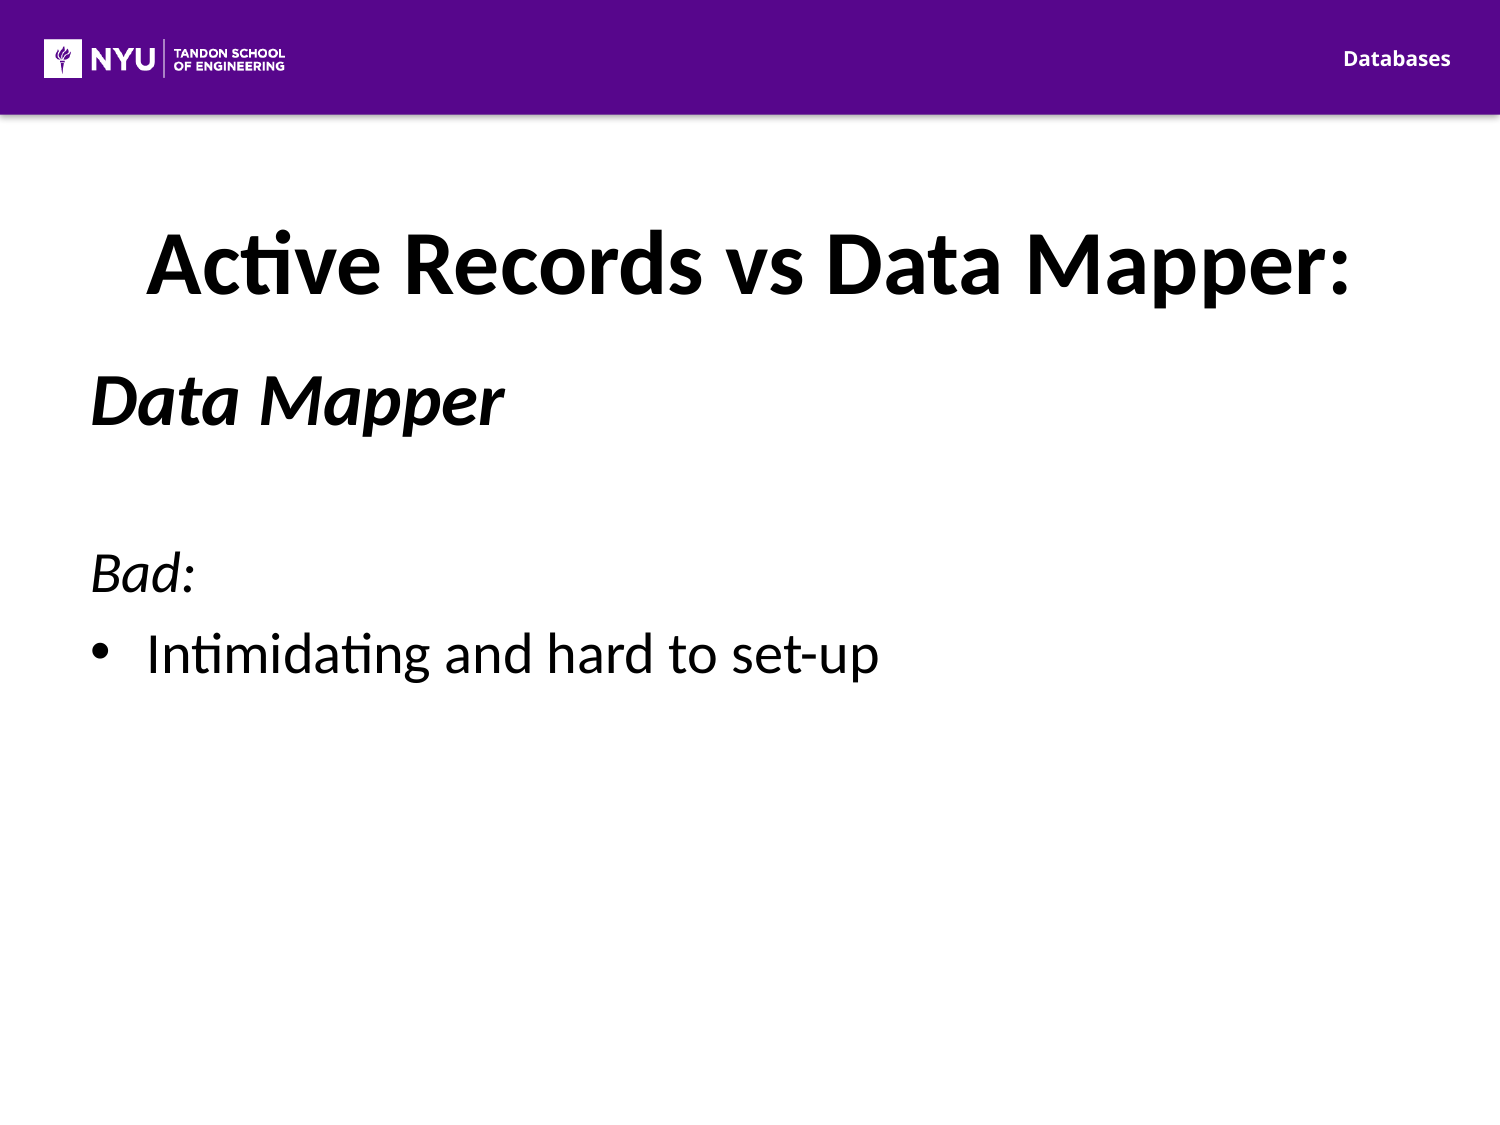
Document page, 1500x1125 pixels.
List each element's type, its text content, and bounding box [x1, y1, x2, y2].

title Active Records vs Data Mapper: [75, 172, 1425, 342]
list Data Mapper Bad: Intimidating and hard to set-up [75, 342, 1425, 1048]
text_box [0, 0, 1500, 115]
